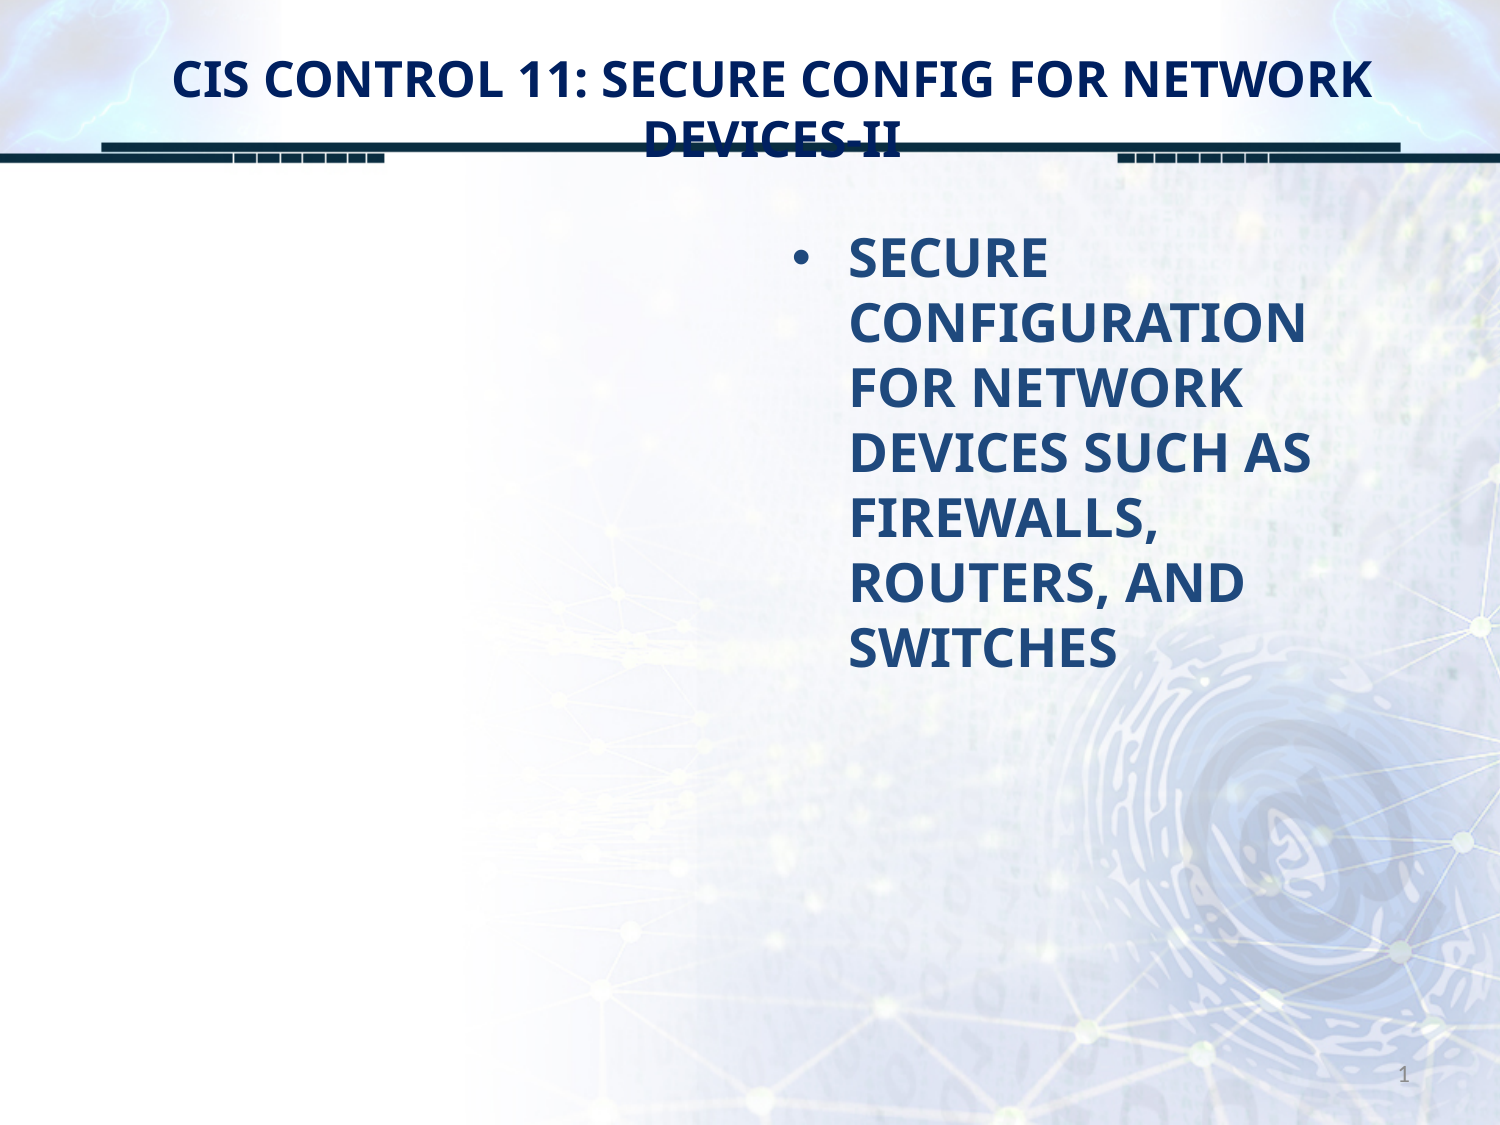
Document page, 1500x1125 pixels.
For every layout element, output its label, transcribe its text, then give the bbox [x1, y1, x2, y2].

title CIS CONTROL 11: SECURE CONFIG FOR NETWORK DEVICES-II [97, 34, 1448, 182]
picture [0, 0, 1500, 1125]
slide_number 1 [1074, 1042, 1425, 1103]
list SECURE CONFIGURATION FOR NETWORK DEVICES SUCH AS FIREWALLS, ROUTERS, AND SWITCHES [776, 216, 1432, 1034]
